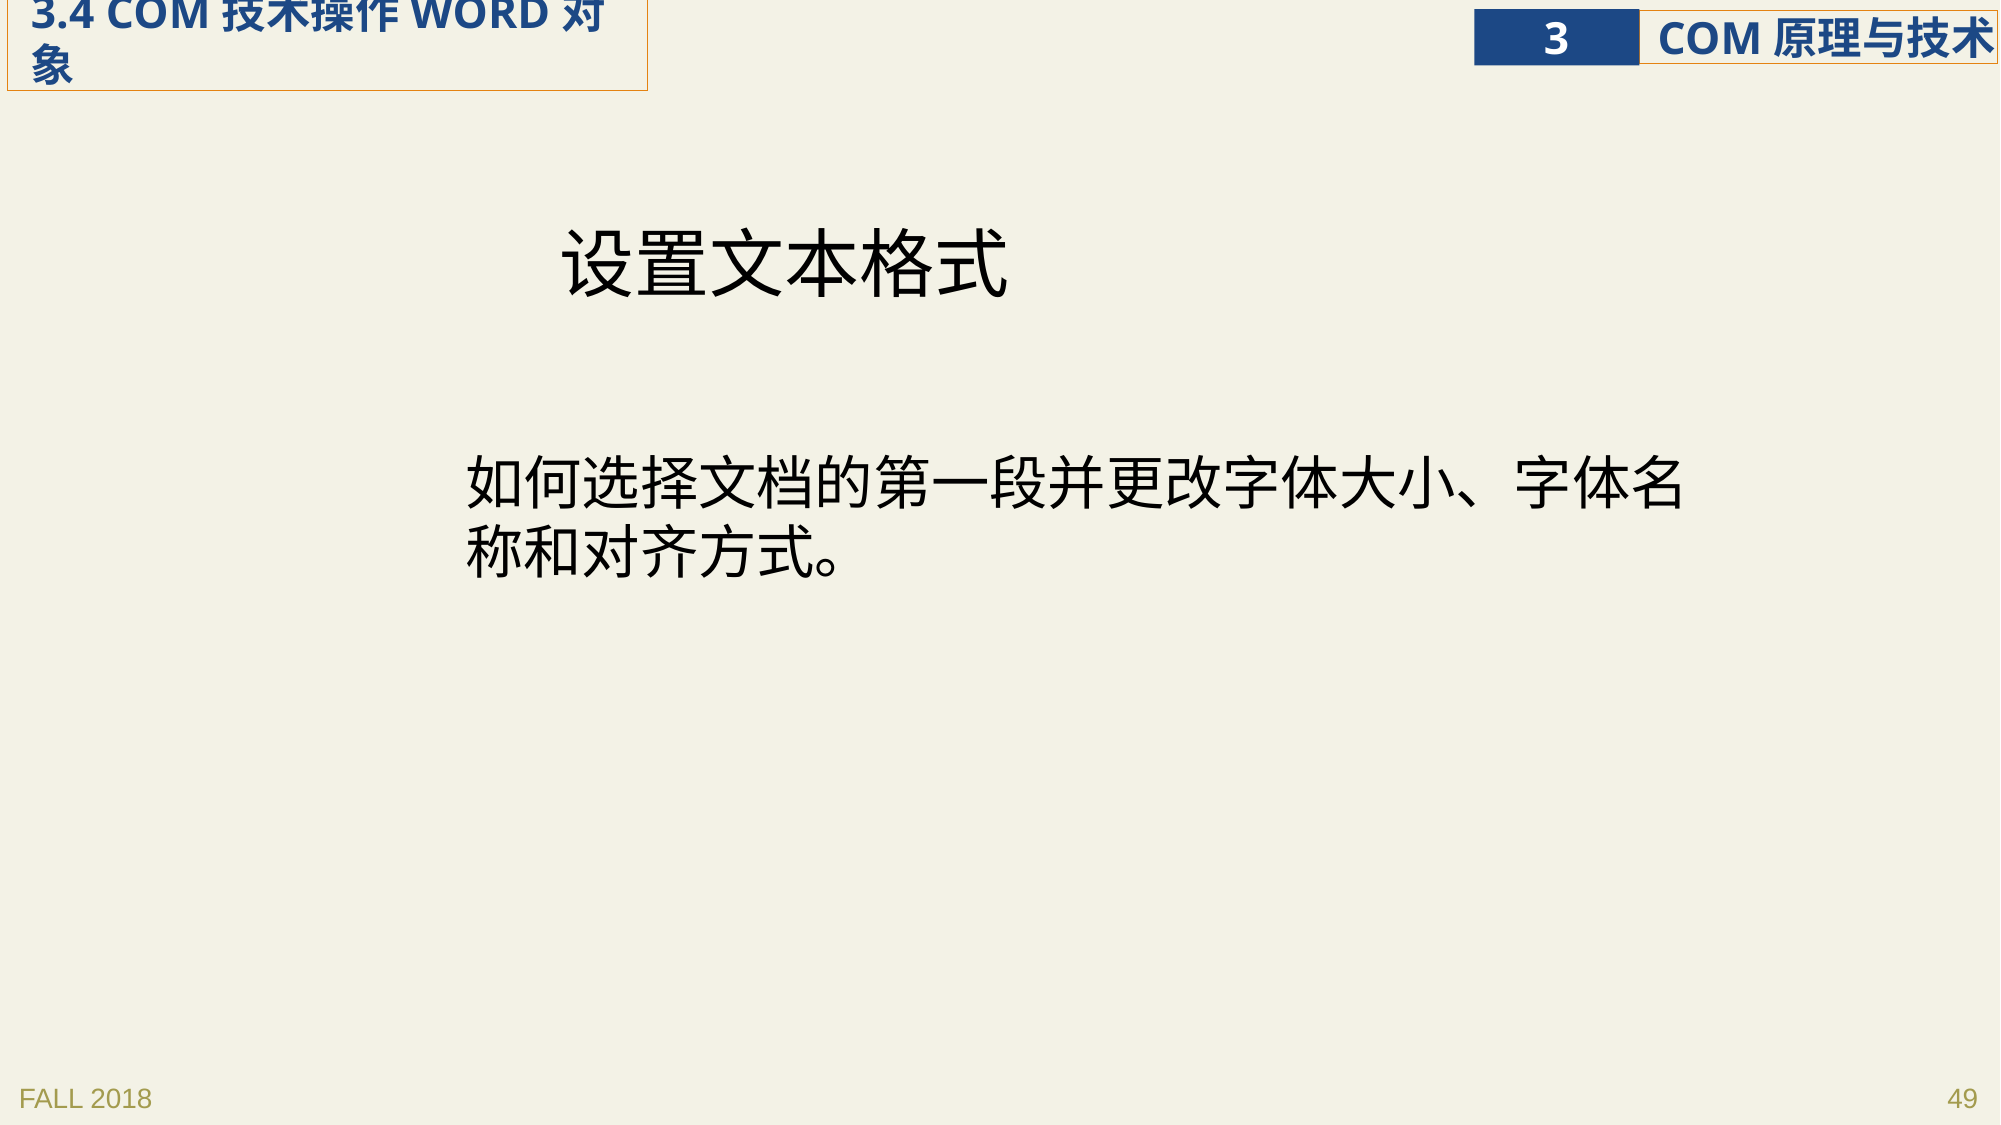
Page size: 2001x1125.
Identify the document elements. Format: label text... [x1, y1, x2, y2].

list 如何选择文档的第一段并更改字体大小、字体名称和对齐方式。 [454, 440, 1730, 625]
title 设置文本格式 [547, 192, 1463, 330]
